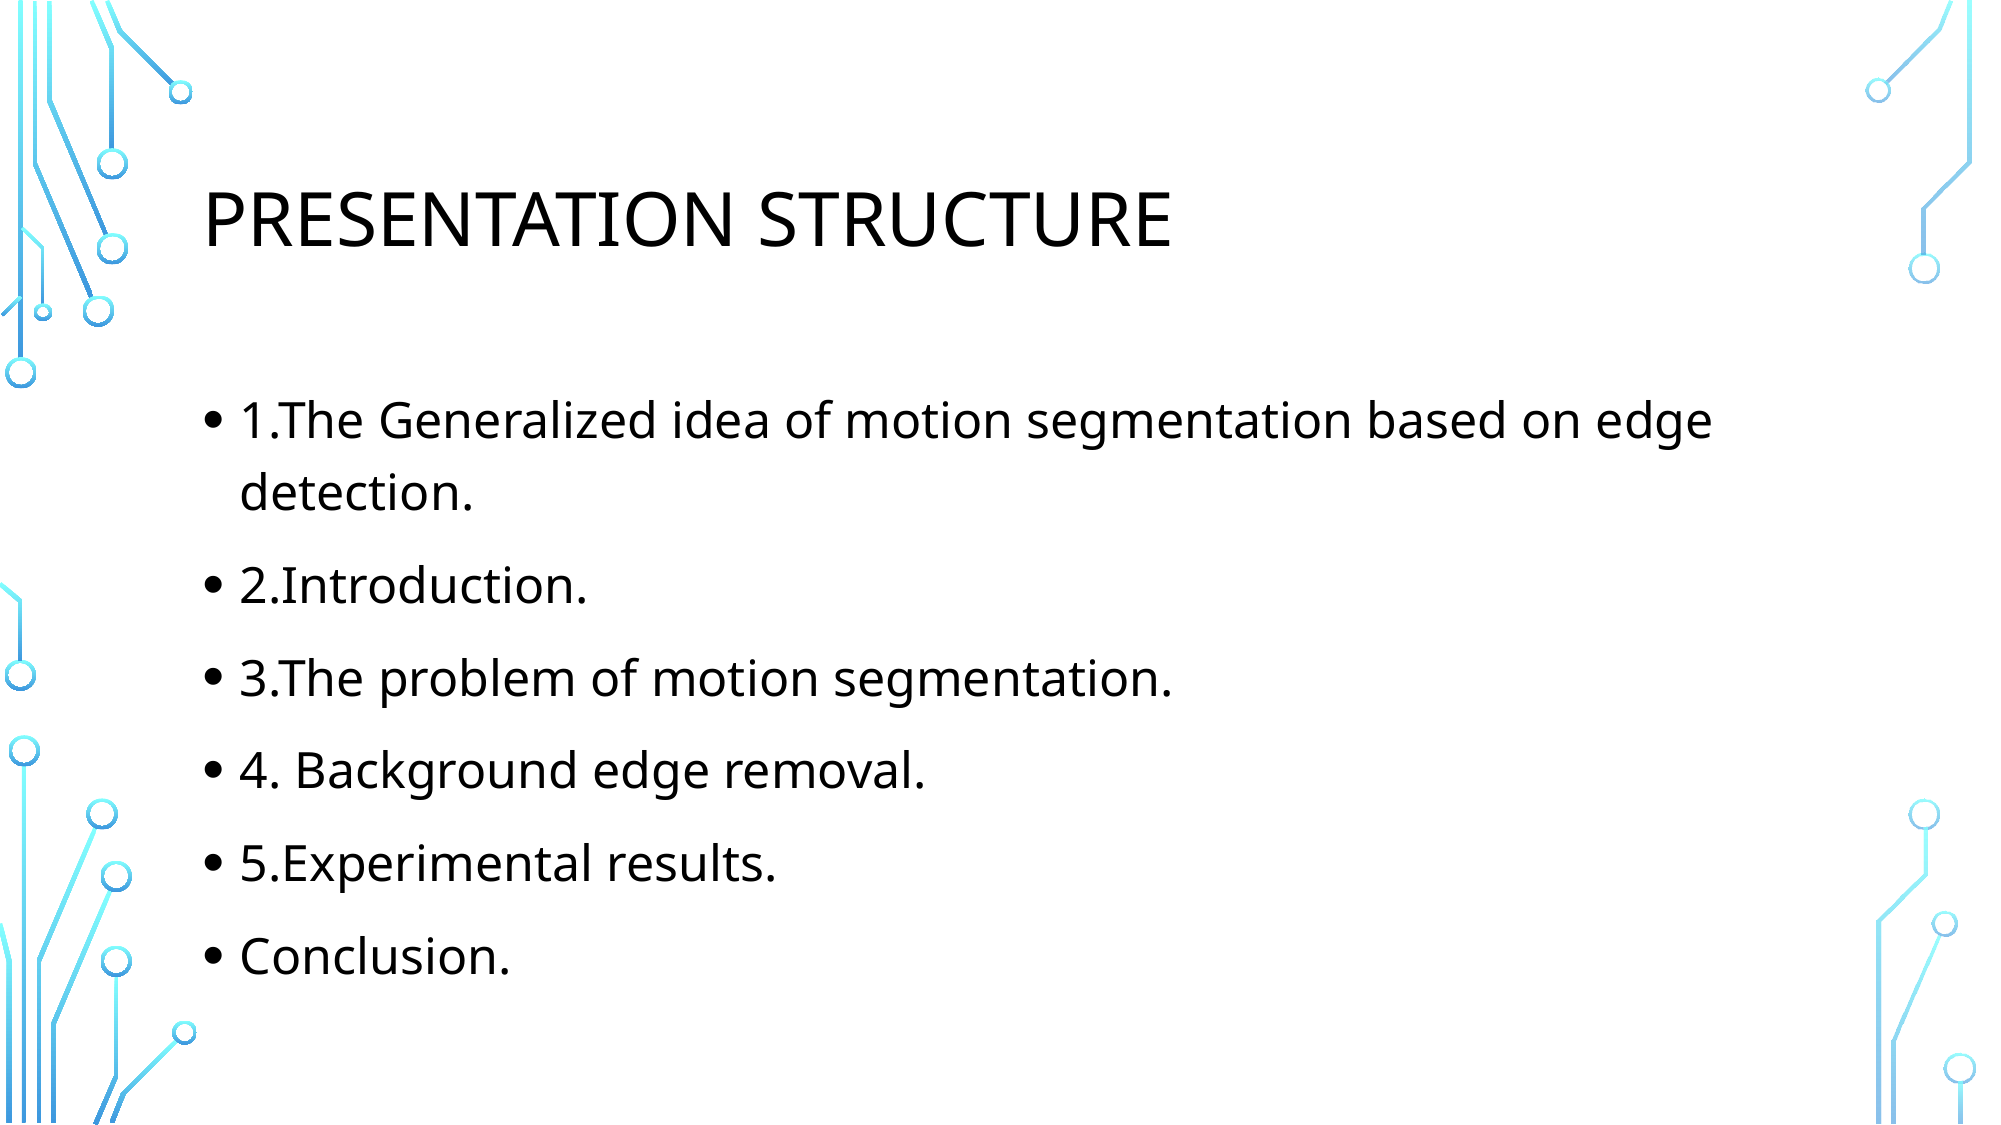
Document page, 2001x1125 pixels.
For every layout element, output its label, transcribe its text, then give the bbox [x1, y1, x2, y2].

title Presentation Structure [187, 101, 1813, 344]
list 1.The Generalized idea of motion segmentation based on edge detection. 2.Introduction. 3.The problem of motion segmentation. 4. Background edge removal. 5.Experimental results. Conclusion. [187, 369, 1813, 950]
